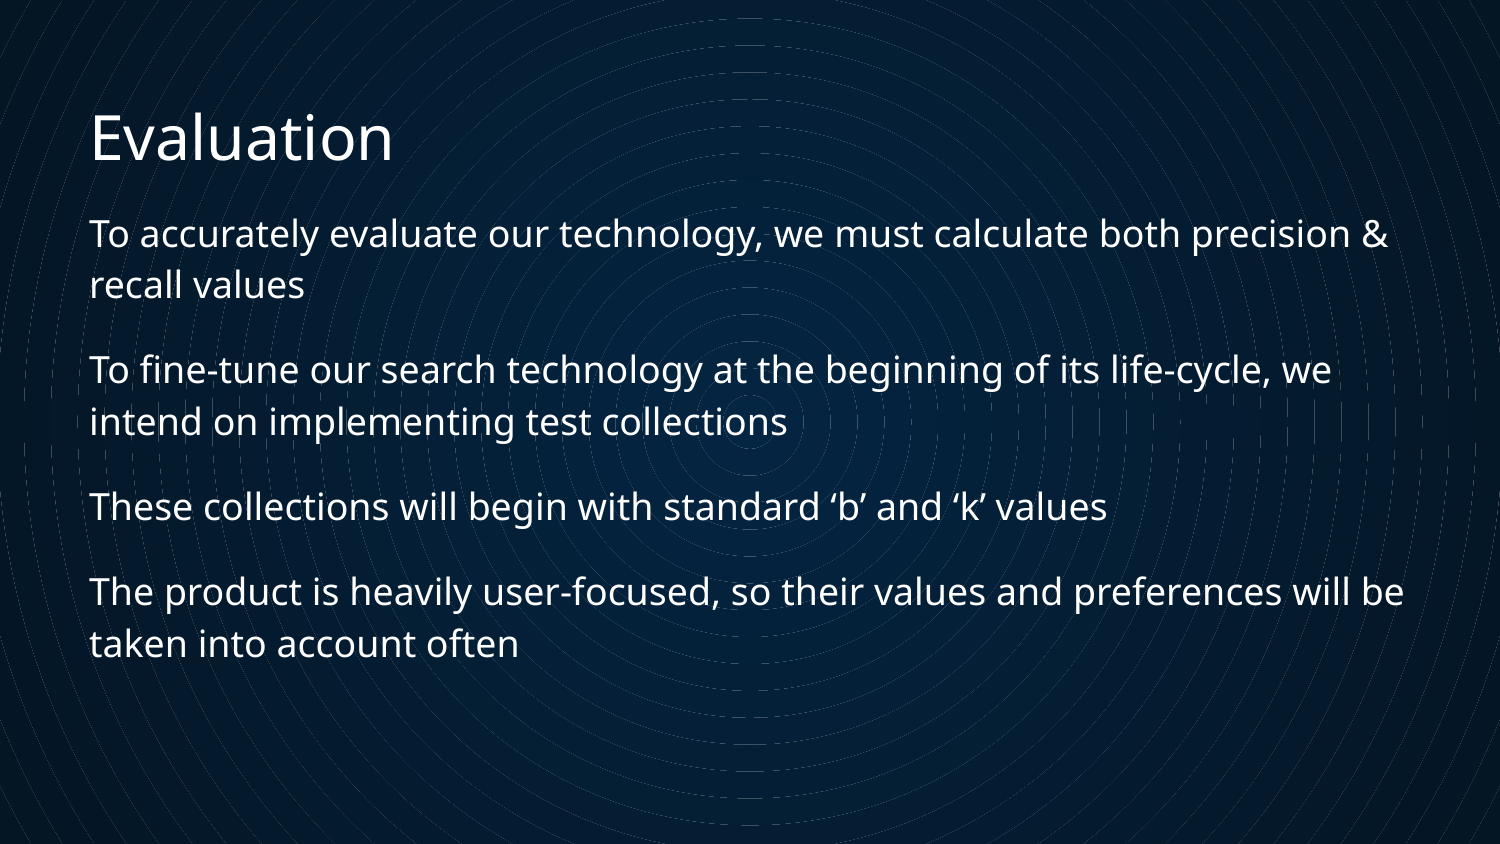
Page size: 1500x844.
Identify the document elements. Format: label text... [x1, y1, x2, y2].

title Evaluation [74, 88, 1360, 188]
subtitle To accurately evaluate our technology, we must calculate both precision & recall values To fine-tune our search technology at the beginning of its life-cycle, we intend on implementing test collections These collections will begin with standard ‘b’ and ‘k’ values The product is heavily user-focused, so their values and preferences will be taken into account often [74, 188, 1428, 803]
